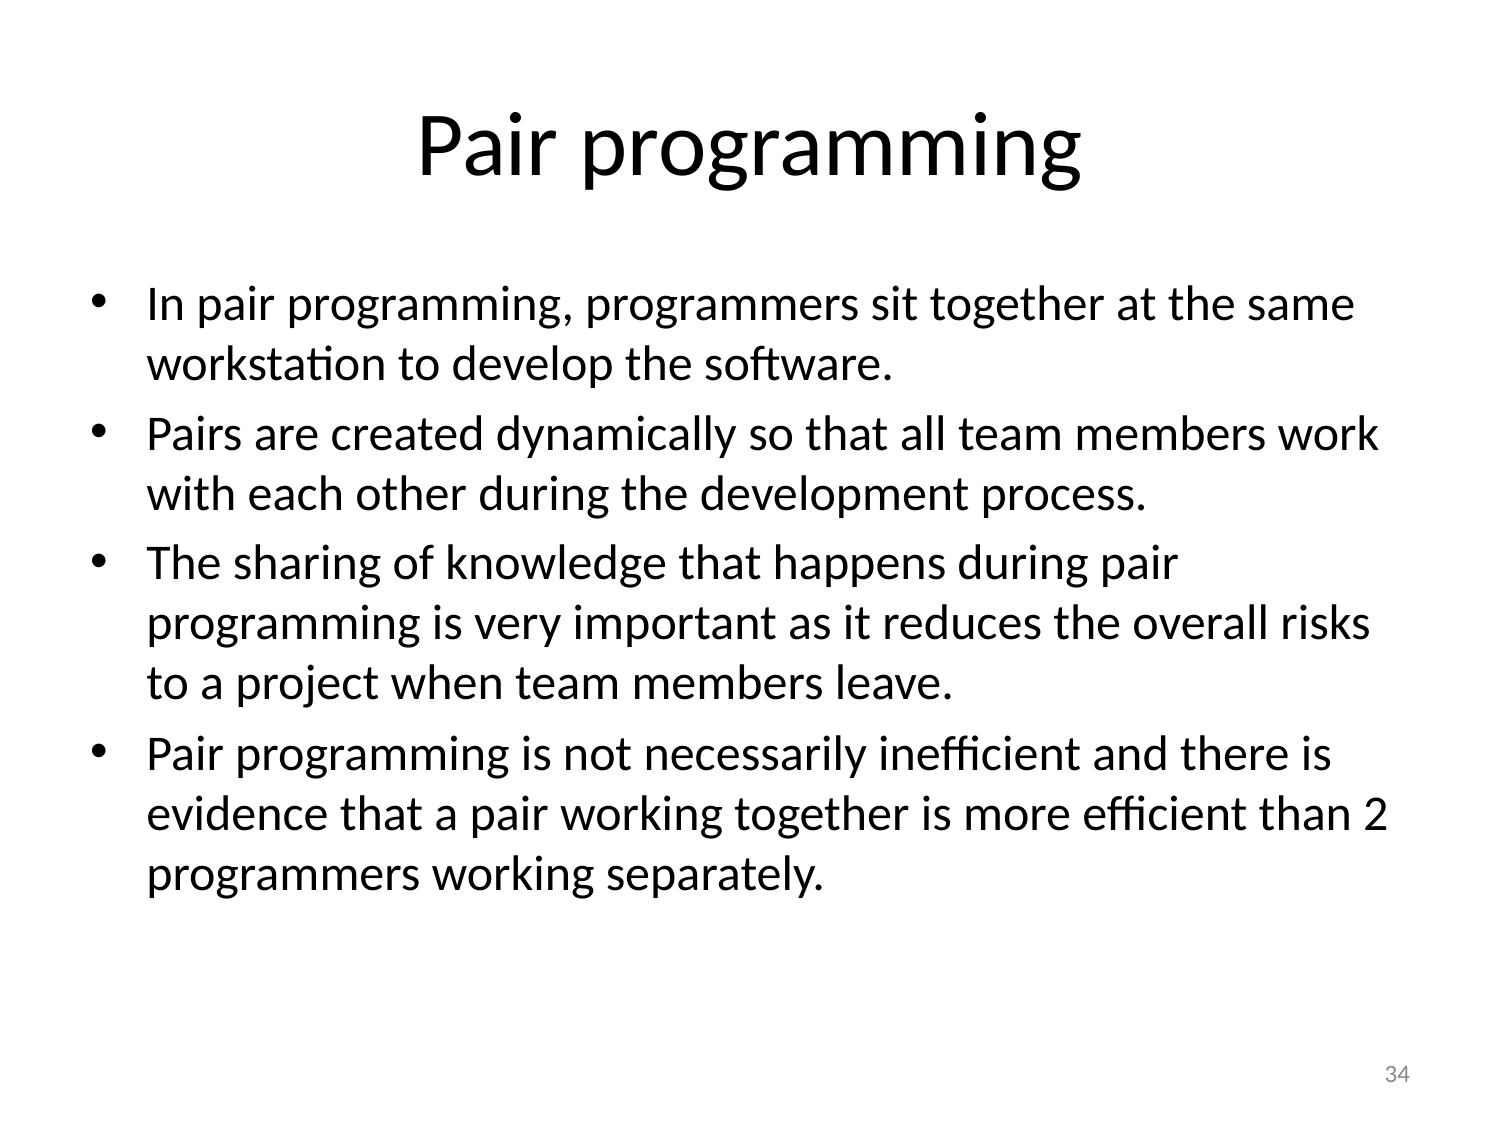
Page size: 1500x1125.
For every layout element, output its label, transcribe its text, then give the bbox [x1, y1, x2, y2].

title Pair programming [75, 45, 1425, 233]
list In pair programming, programmers sit together at the same workstation to develop the software. Pairs are created dynamically so that all team members work with each other during the development process. The sharing of knowledge that happens during pair programming is very important as it reduces the overall risks to a project when team members leave. Pair programming is not necessarily inefficient and there is evidence that a pair working together is more efficient than 2 programmers working separately. [75, 262, 1425, 1005]
slide_number 34 [1074, 1042, 1425, 1103]
